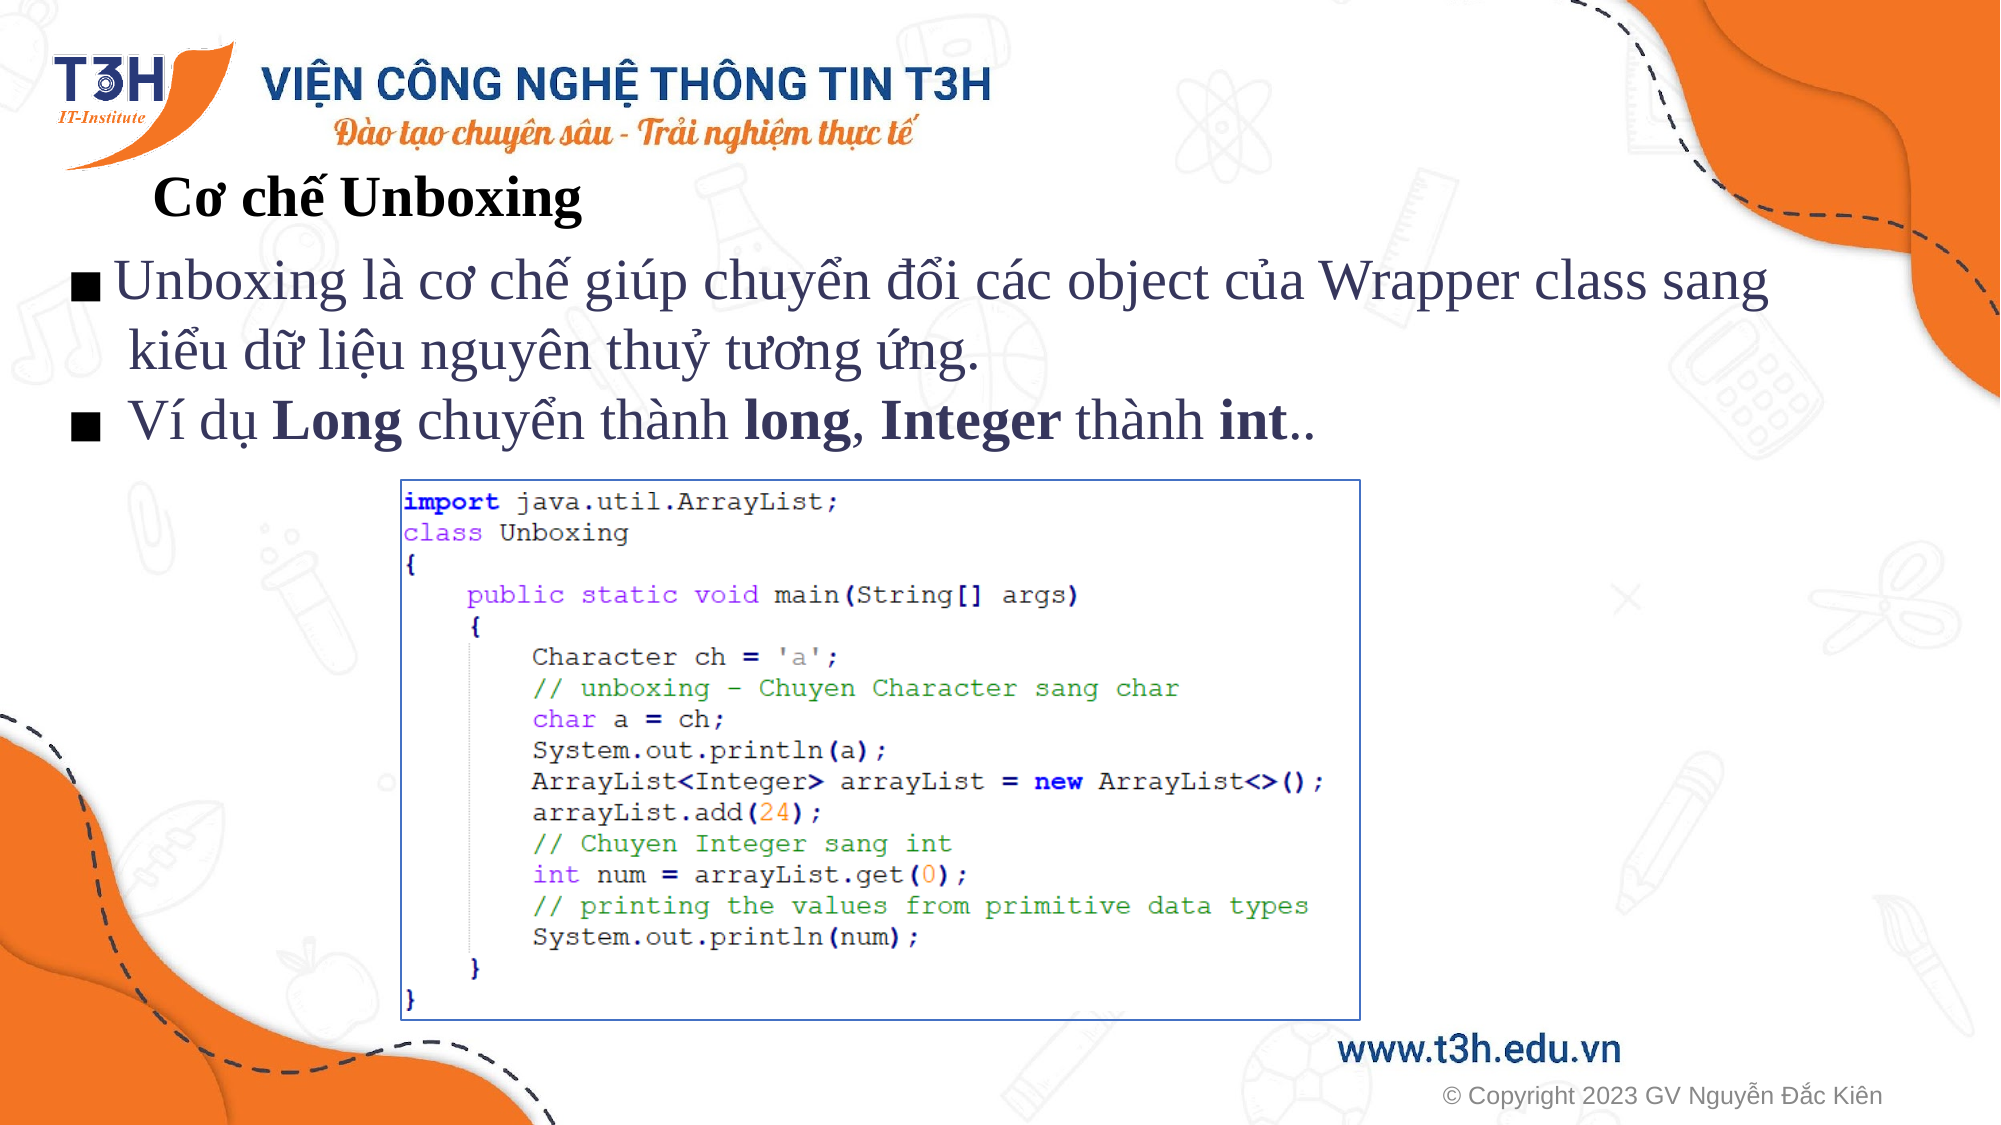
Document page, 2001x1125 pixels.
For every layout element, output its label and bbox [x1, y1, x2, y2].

picture [0, 0, 2000, 1125]
text_box [400, 479, 1361, 1020]
